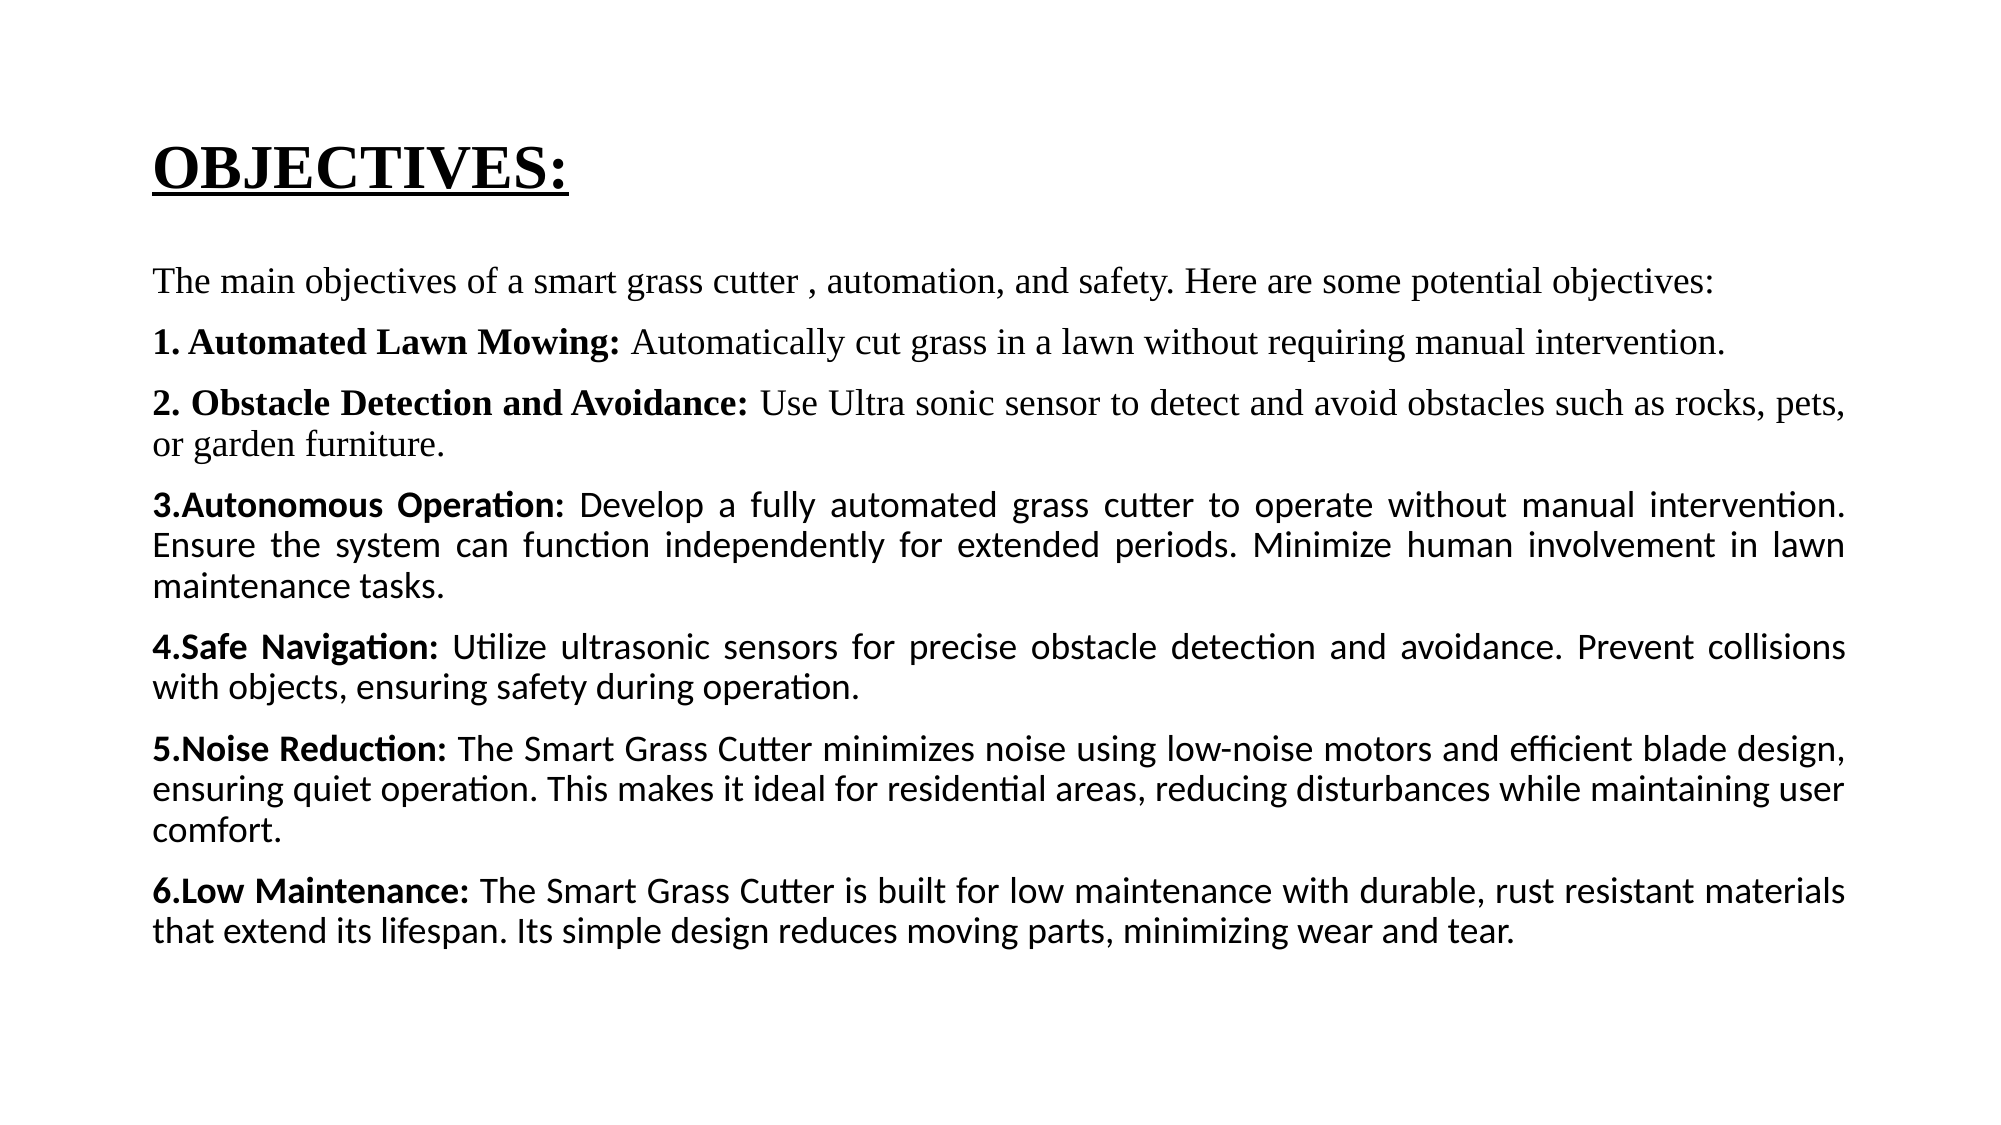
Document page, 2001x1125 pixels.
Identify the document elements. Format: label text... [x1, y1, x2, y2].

list The main objectives of a smart grass cutter , automation, and safety. Here are some potential objectives: 1. Automated Lawn Mowing: Automatically cut grass in a lawn without requiring manual intervention. 2. Obstacle Detection and Avoidance: Use Ultra sonic sensor to detect and avoid obstacles such as rocks, pets, or garden furniture. 3.Autonomous Operation: Develop a fully automated grass cutter to operate without manual intervention. Ensure the system can function independently for extended periods. Minimize human involvement in lawn maintenance tasks. 4.Safe Navigation: Utilize ultrasonic sensors for precise obstacle detection and avoidance. Prevent collisions with objects, ensuring safety during operation. 5.Noise Reduction: The Smart Grass Cutter minimizes noise using low-noise motors and efficient blade design, ensuring quiet operation. This makes it ideal for residential areas, reducing disturbances while maintaining user comfort. 6.Low Maintenance: The Smart Grass Cutter is built for low maintenance with durable, rust resistant materials that extend its lifespan. Its simple design reduces moving parts, minimizing wear and tear. [137, 253, 1863, 1095]
title OBJECTIVES: [137, 59, 1863, 253]
